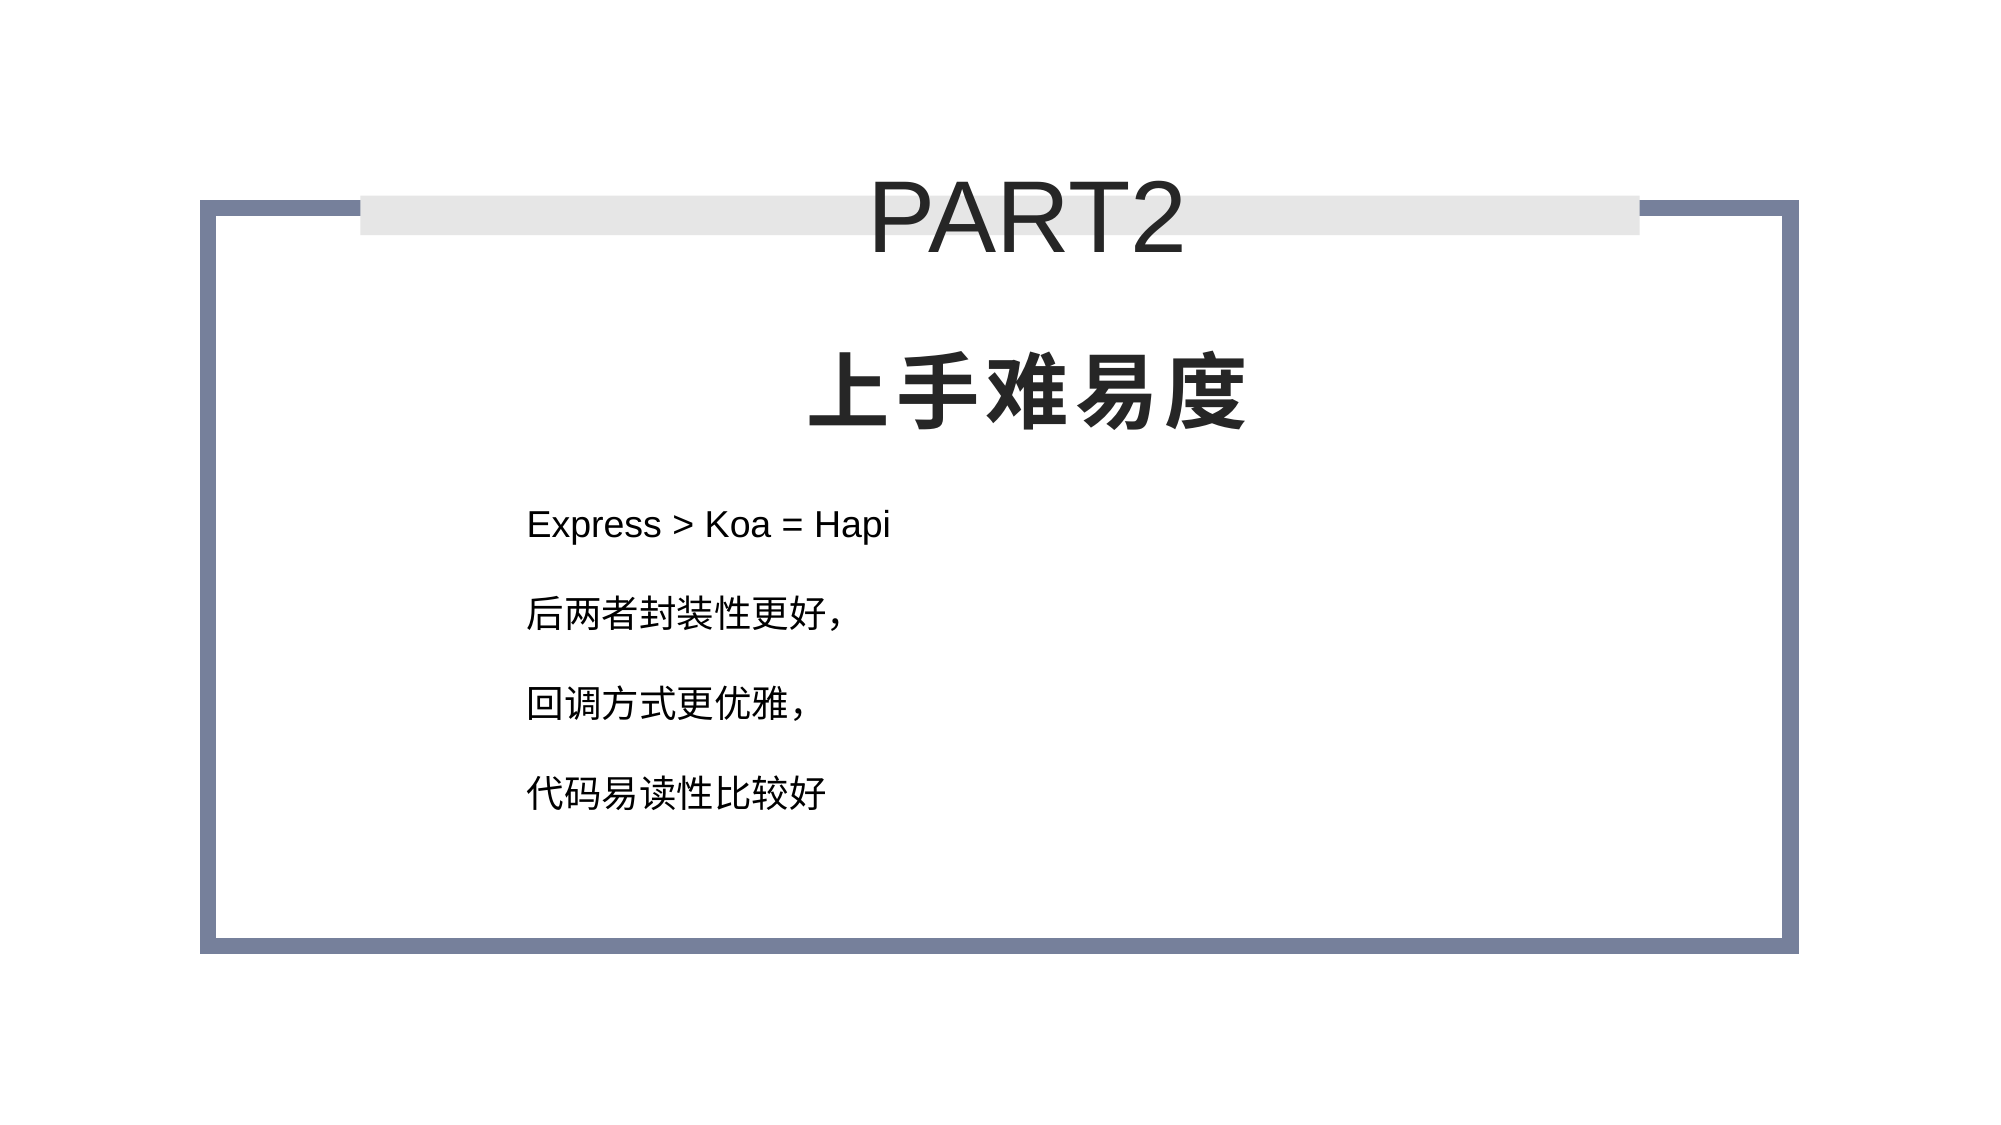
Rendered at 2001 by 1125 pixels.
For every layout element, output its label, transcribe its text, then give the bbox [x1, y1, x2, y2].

text_box PART2 [490, 143, 1566, 295]
text_box Express > Koa = Hapi 后两者封装性更好， 回调方式更优雅， 代码易读性比较好 [511, 447, 917, 822]
title 上手难易度 [575, 312, 1481, 448]
